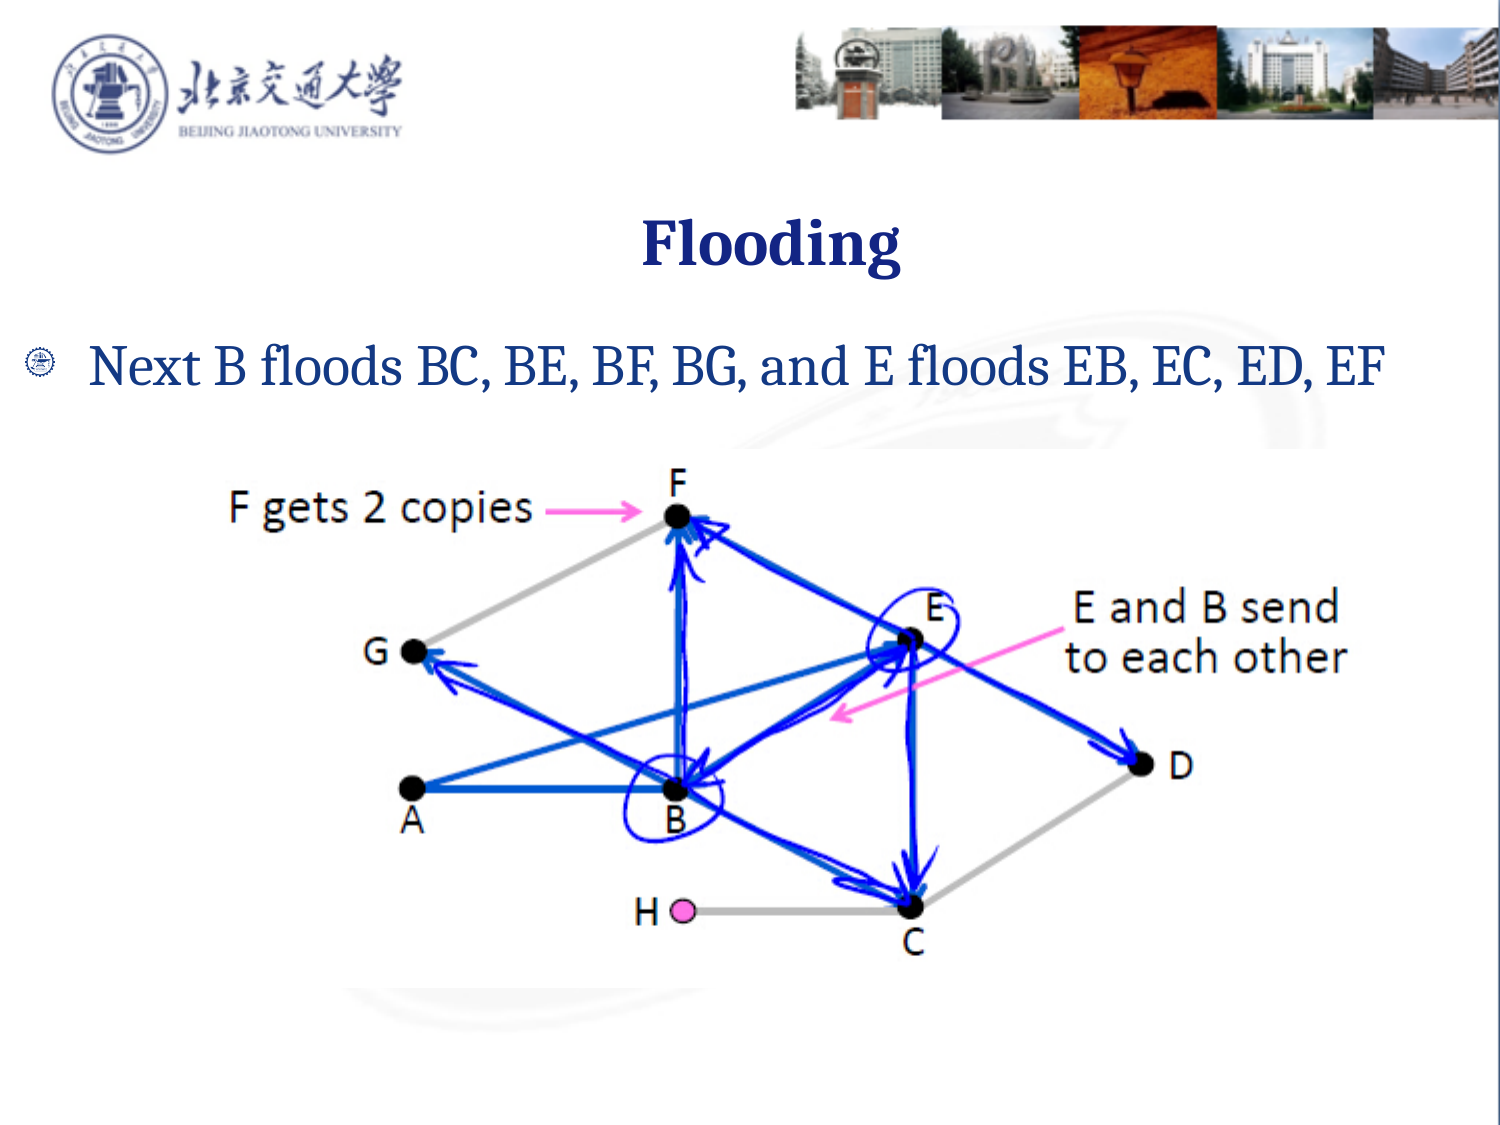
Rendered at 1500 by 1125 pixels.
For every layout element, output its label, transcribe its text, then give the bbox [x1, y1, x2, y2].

picture [210, 449, 1376, 988]
text_box Flooding [575, 191, 969, 287]
picture [0, 0, 1500, 1125]
text_box Next B floods BC, BE, BF, BG, and E floods EB, EC, ED, EF [0, 312, 1495, 1025]
picture [15, 337, 65, 387]
